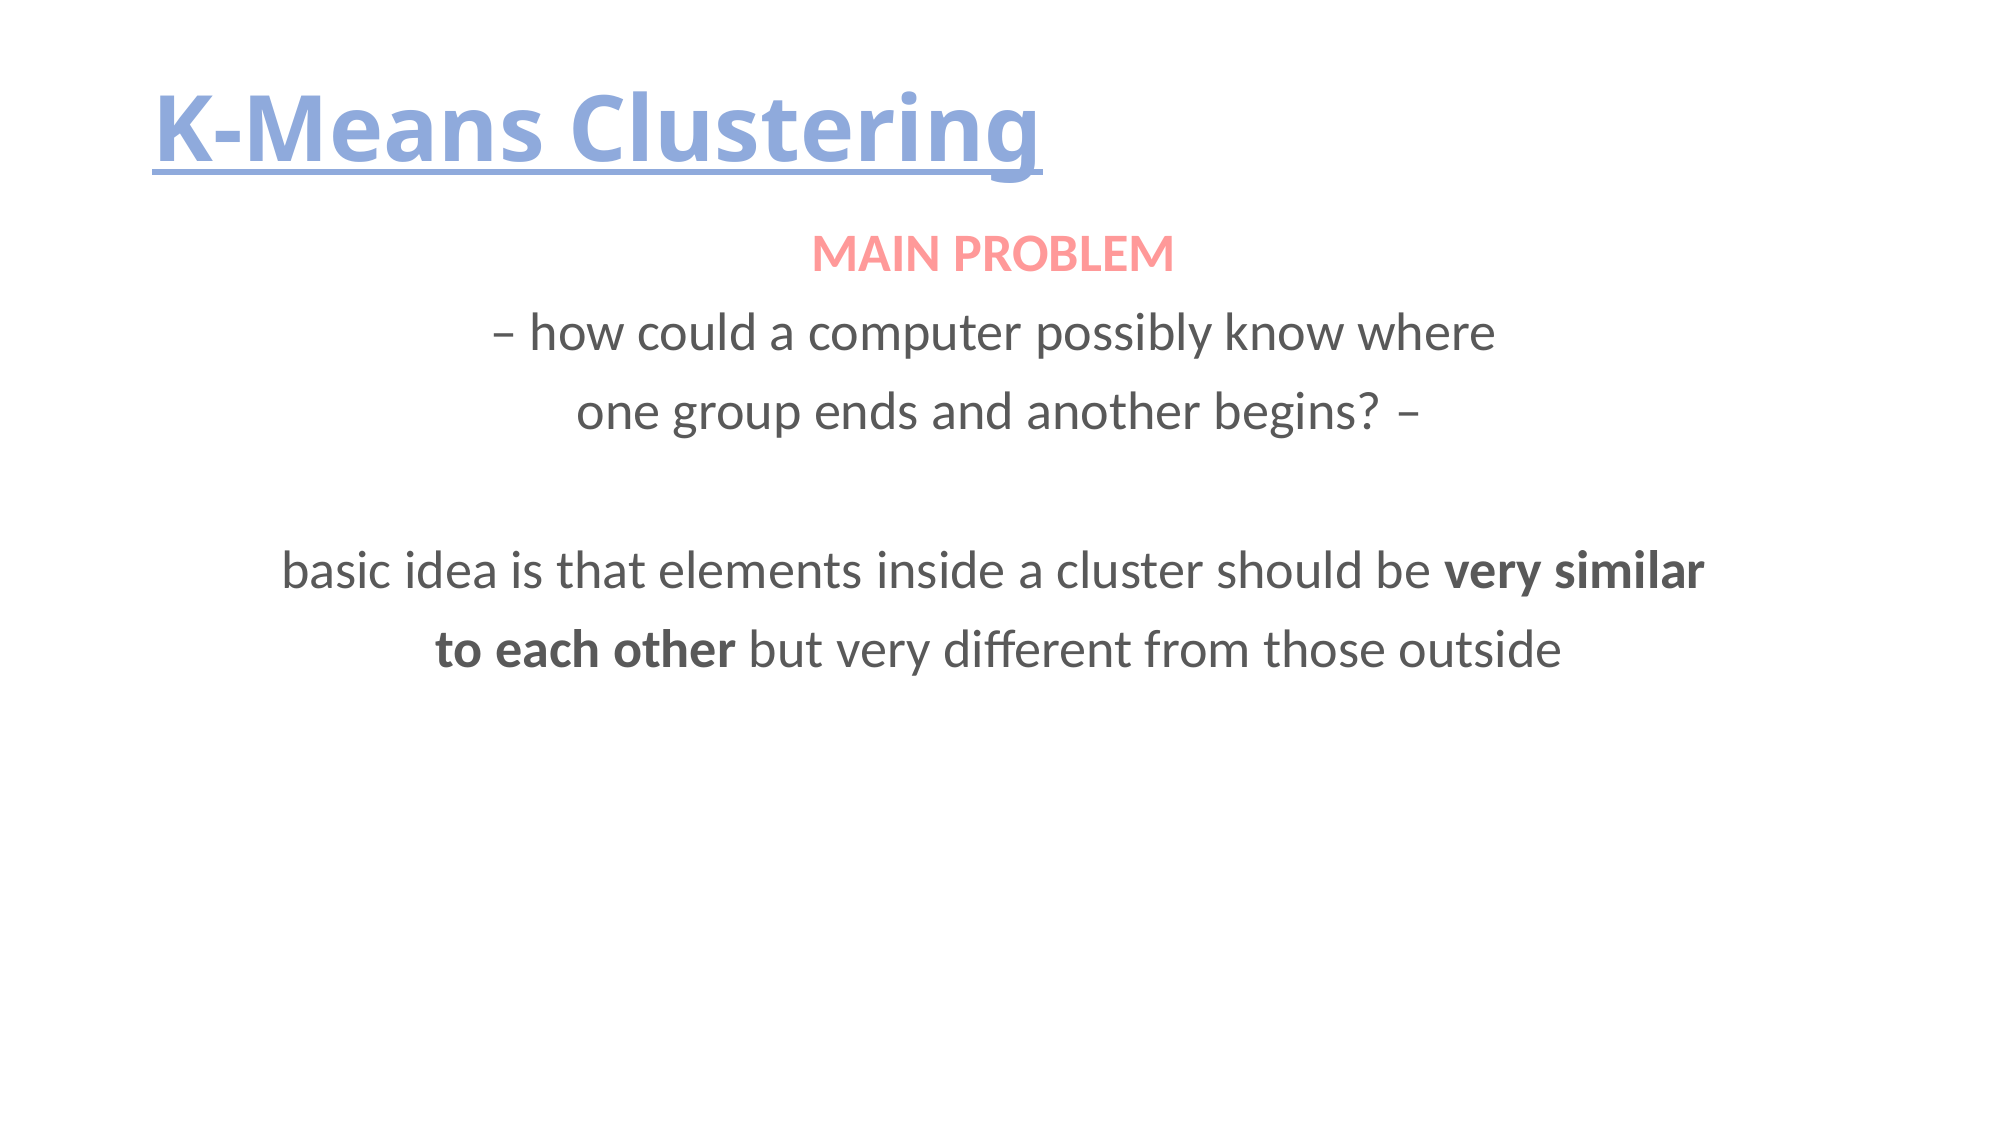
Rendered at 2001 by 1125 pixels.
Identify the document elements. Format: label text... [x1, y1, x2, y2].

list MAIN PROBLEM – how could a computer possibly know where one group ends and another begins? – basic idea is that elements inside a cluster should be very similar to each other but very different from those outside [137, 241, 1863, 1041]
title K-Means Clustering [137, 23, 1863, 241]
